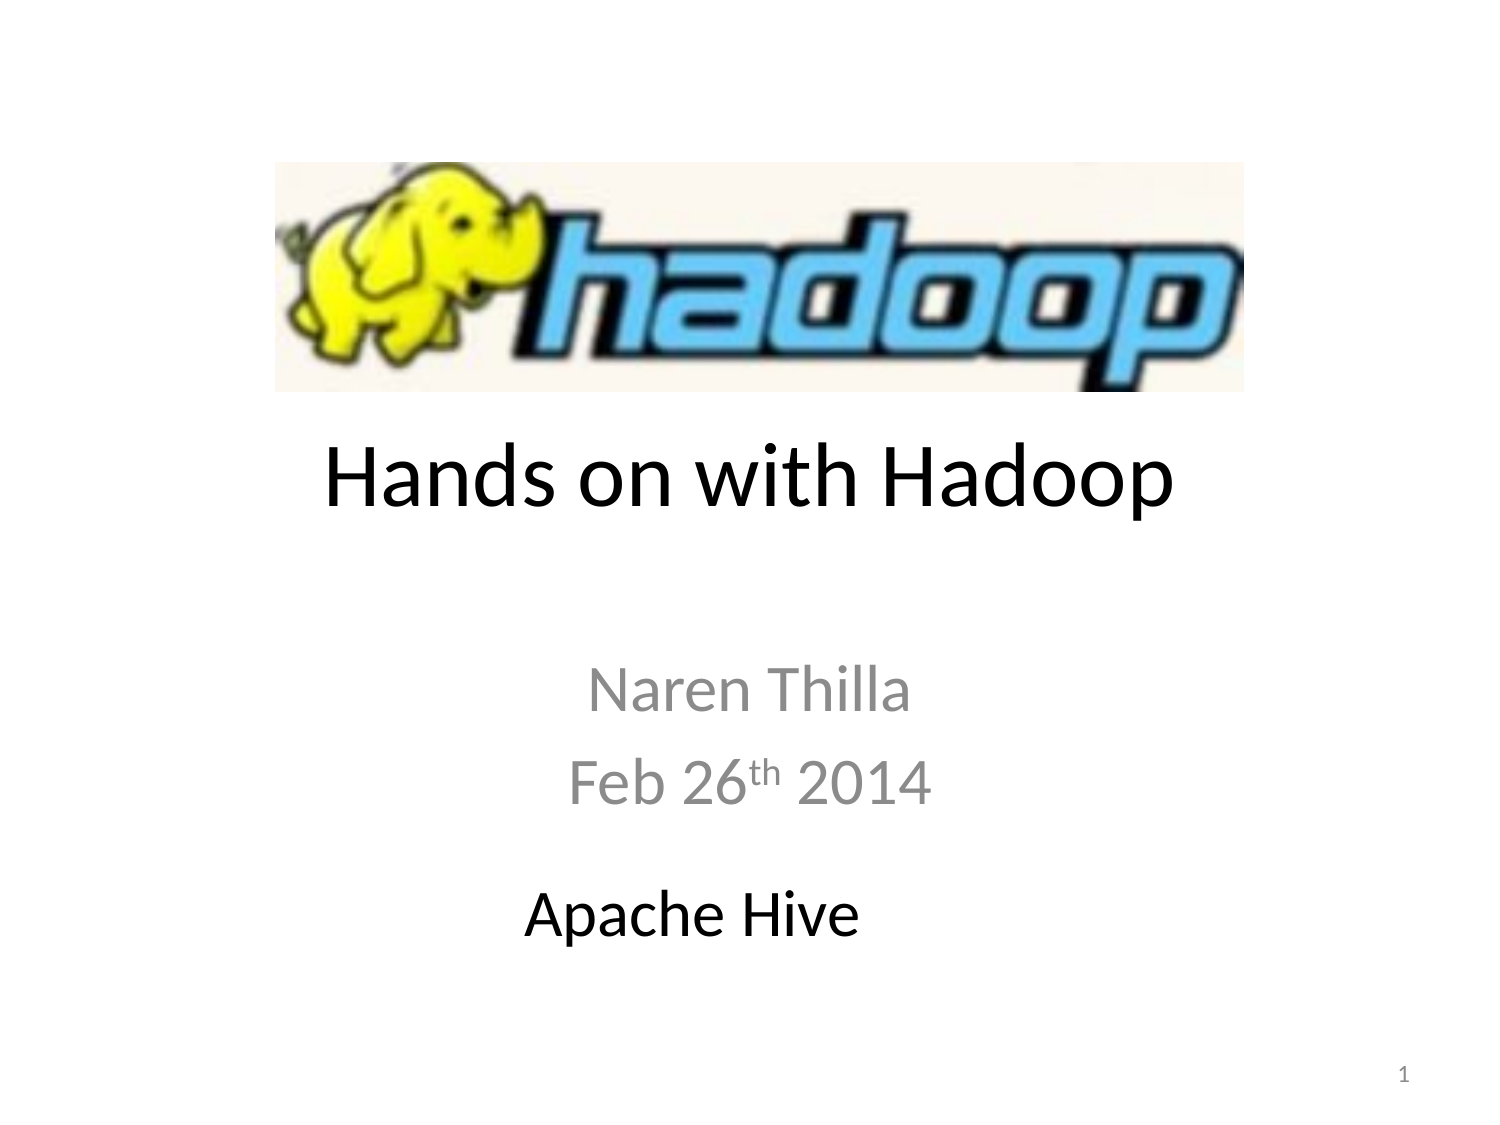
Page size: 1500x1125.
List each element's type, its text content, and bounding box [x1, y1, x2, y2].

subtitle Naren Thilla Feb 26th 2014 [225, 637, 1275, 925]
picture [274, 162, 1244, 392]
title Hands on with Hadoop [112, 349, 1388, 591]
text_box Apache Hive [399, 862, 1000, 958]
slide_number 1 [1074, 1042, 1425, 1103]
